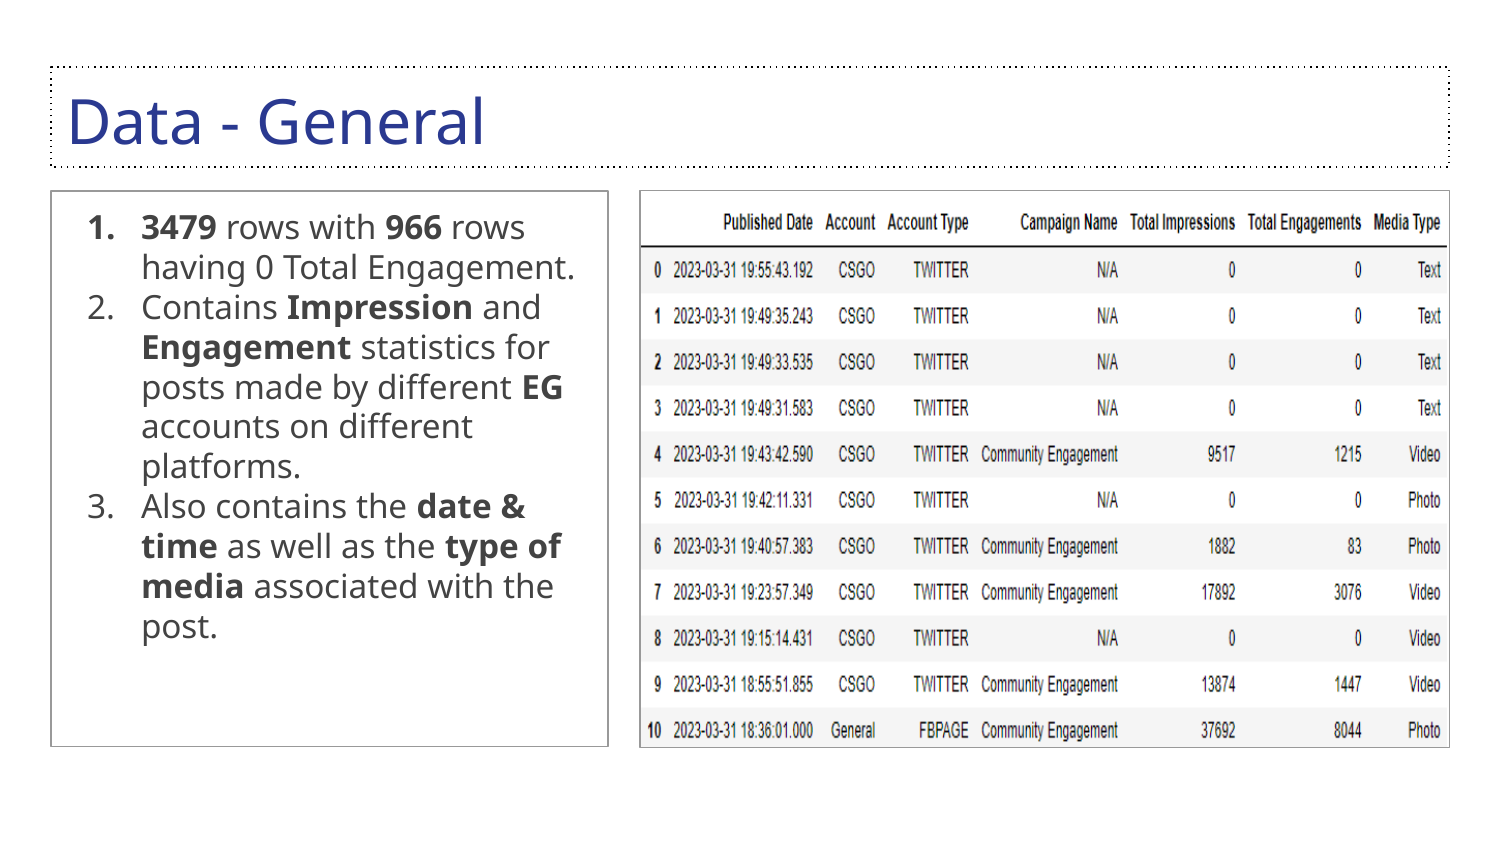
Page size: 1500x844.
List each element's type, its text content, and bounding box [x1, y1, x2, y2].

list 3479 rows with 966 rows having 0 Total Engagement. Contains Impression and Engagement statistics for posts made by different EG accounts on different platforms. Also contains the date & time as well as the type of media associated with the post. [51, 191, 608, 747]
picture [640, 190, 1450, 747]
title Data - General [51, 67, 1449, 167]
